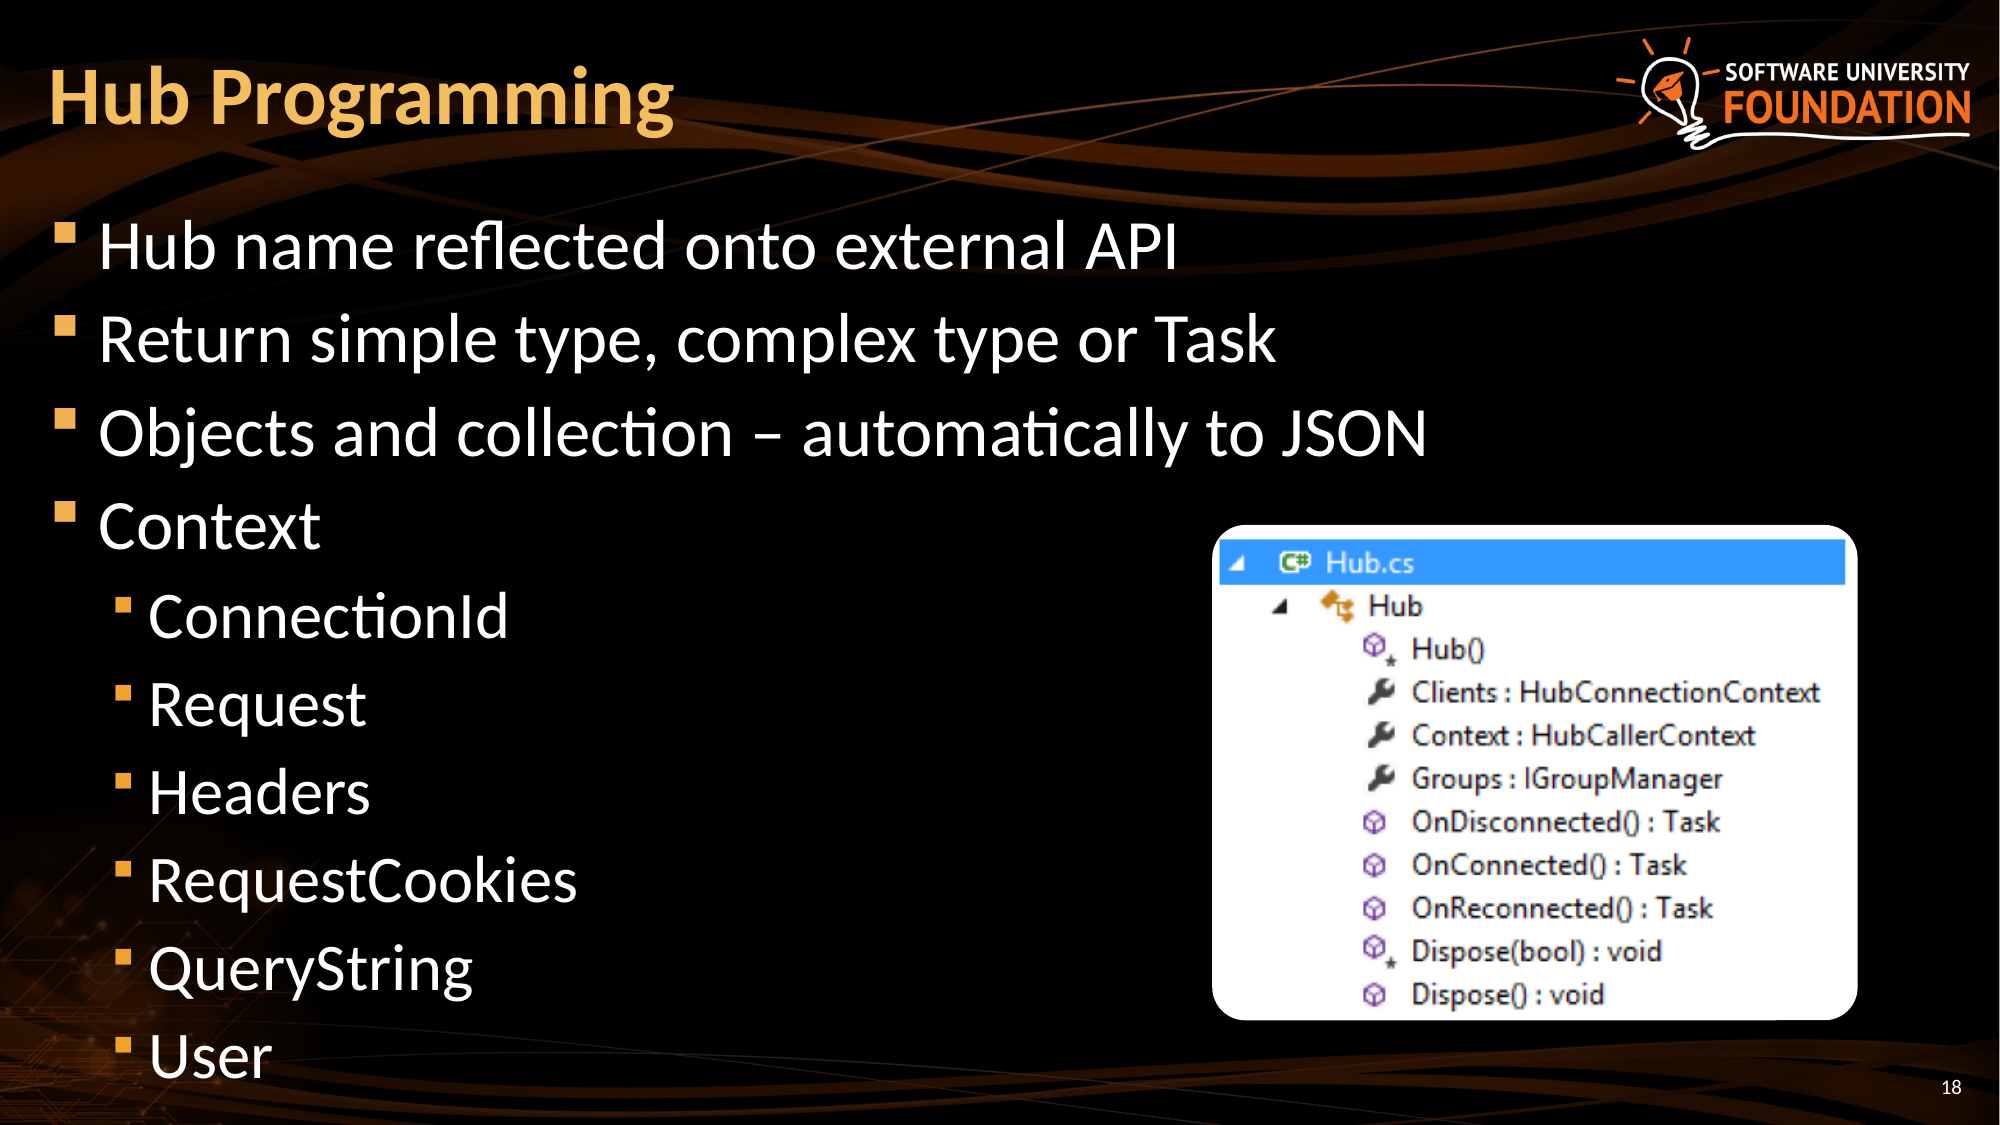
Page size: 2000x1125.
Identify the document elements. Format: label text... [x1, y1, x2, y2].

list Hub name reflected onto external API Return simple type, complex type or Task Objects and collection – automatically to JSON Context ConnectionId Request Headers RequestCookies QueryString User [31, 188, 1968, 1103]
title Hub Programming [30, 6, 1602, 189]
picture [0, 0, 2000, 1125]
